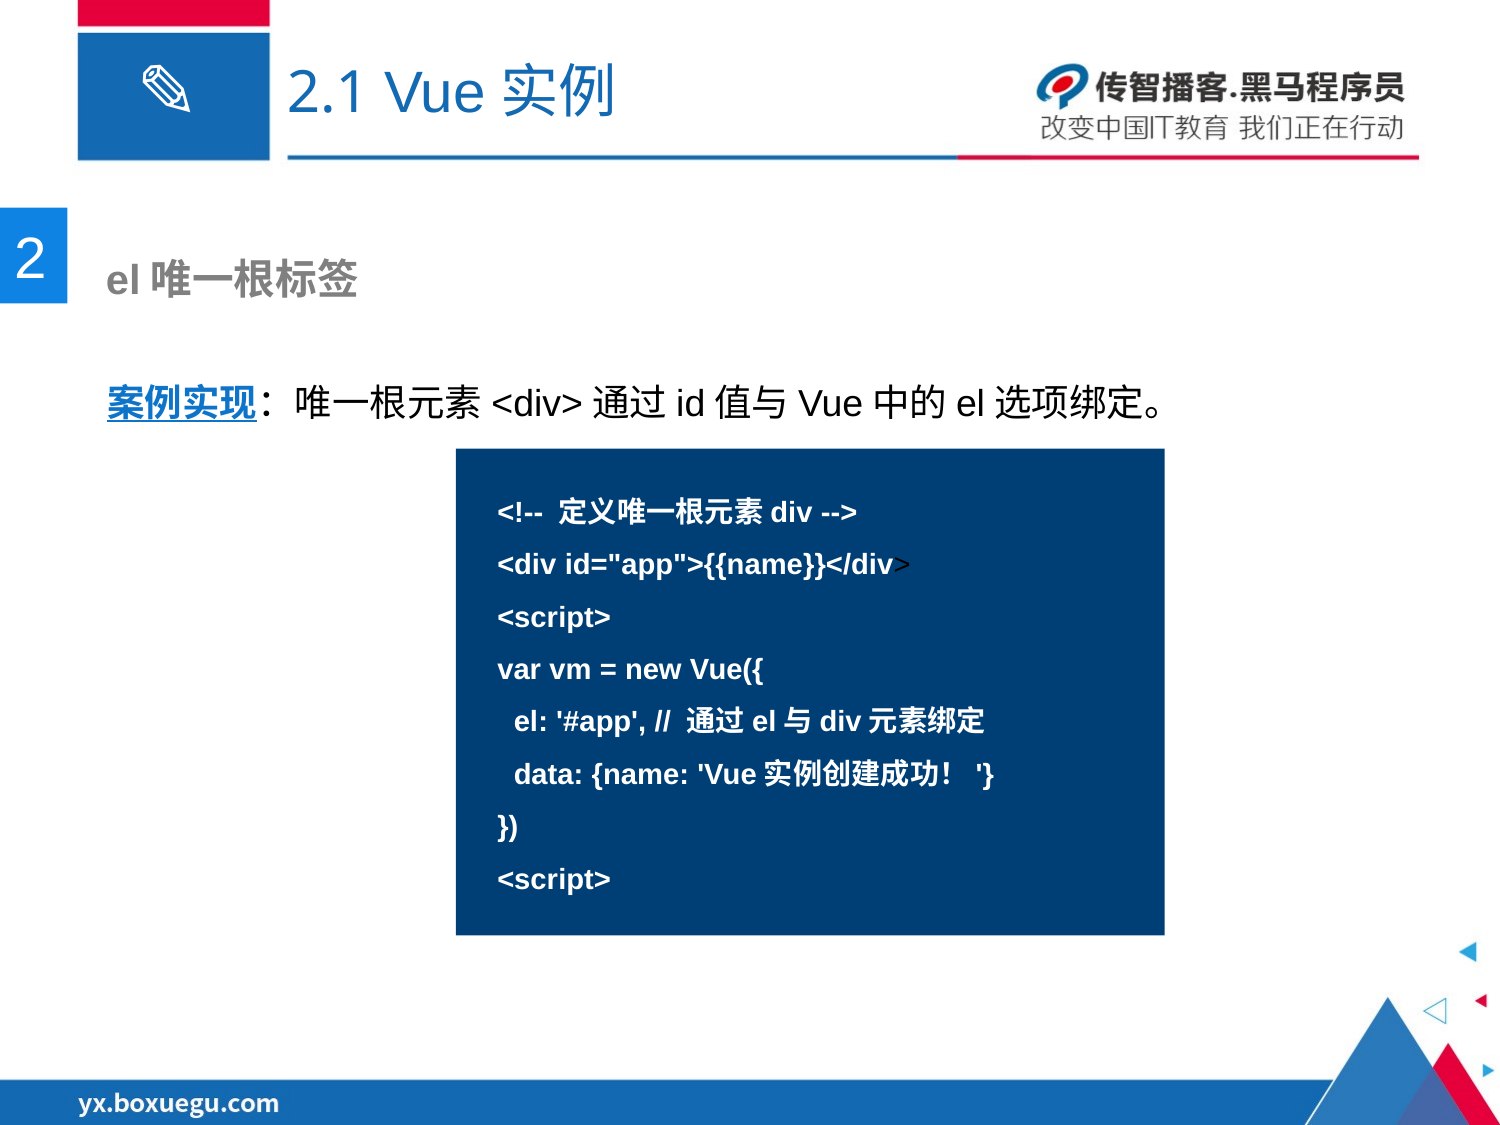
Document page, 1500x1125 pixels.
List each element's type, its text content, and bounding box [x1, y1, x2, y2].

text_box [455, 448, 1165, 936]
title 2.1 Vue实例 [271, 25, 1046, 153]
picture [0, 1, 1500, 1125]
text_box 案例实现：唯一根元素<div>通过id值与Vue中的el选项绑定。 [92, 326, 1390, 432]
text_box el唯一根标签 [69, 245, 842, 355]
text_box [0, 207, 68, 304]
